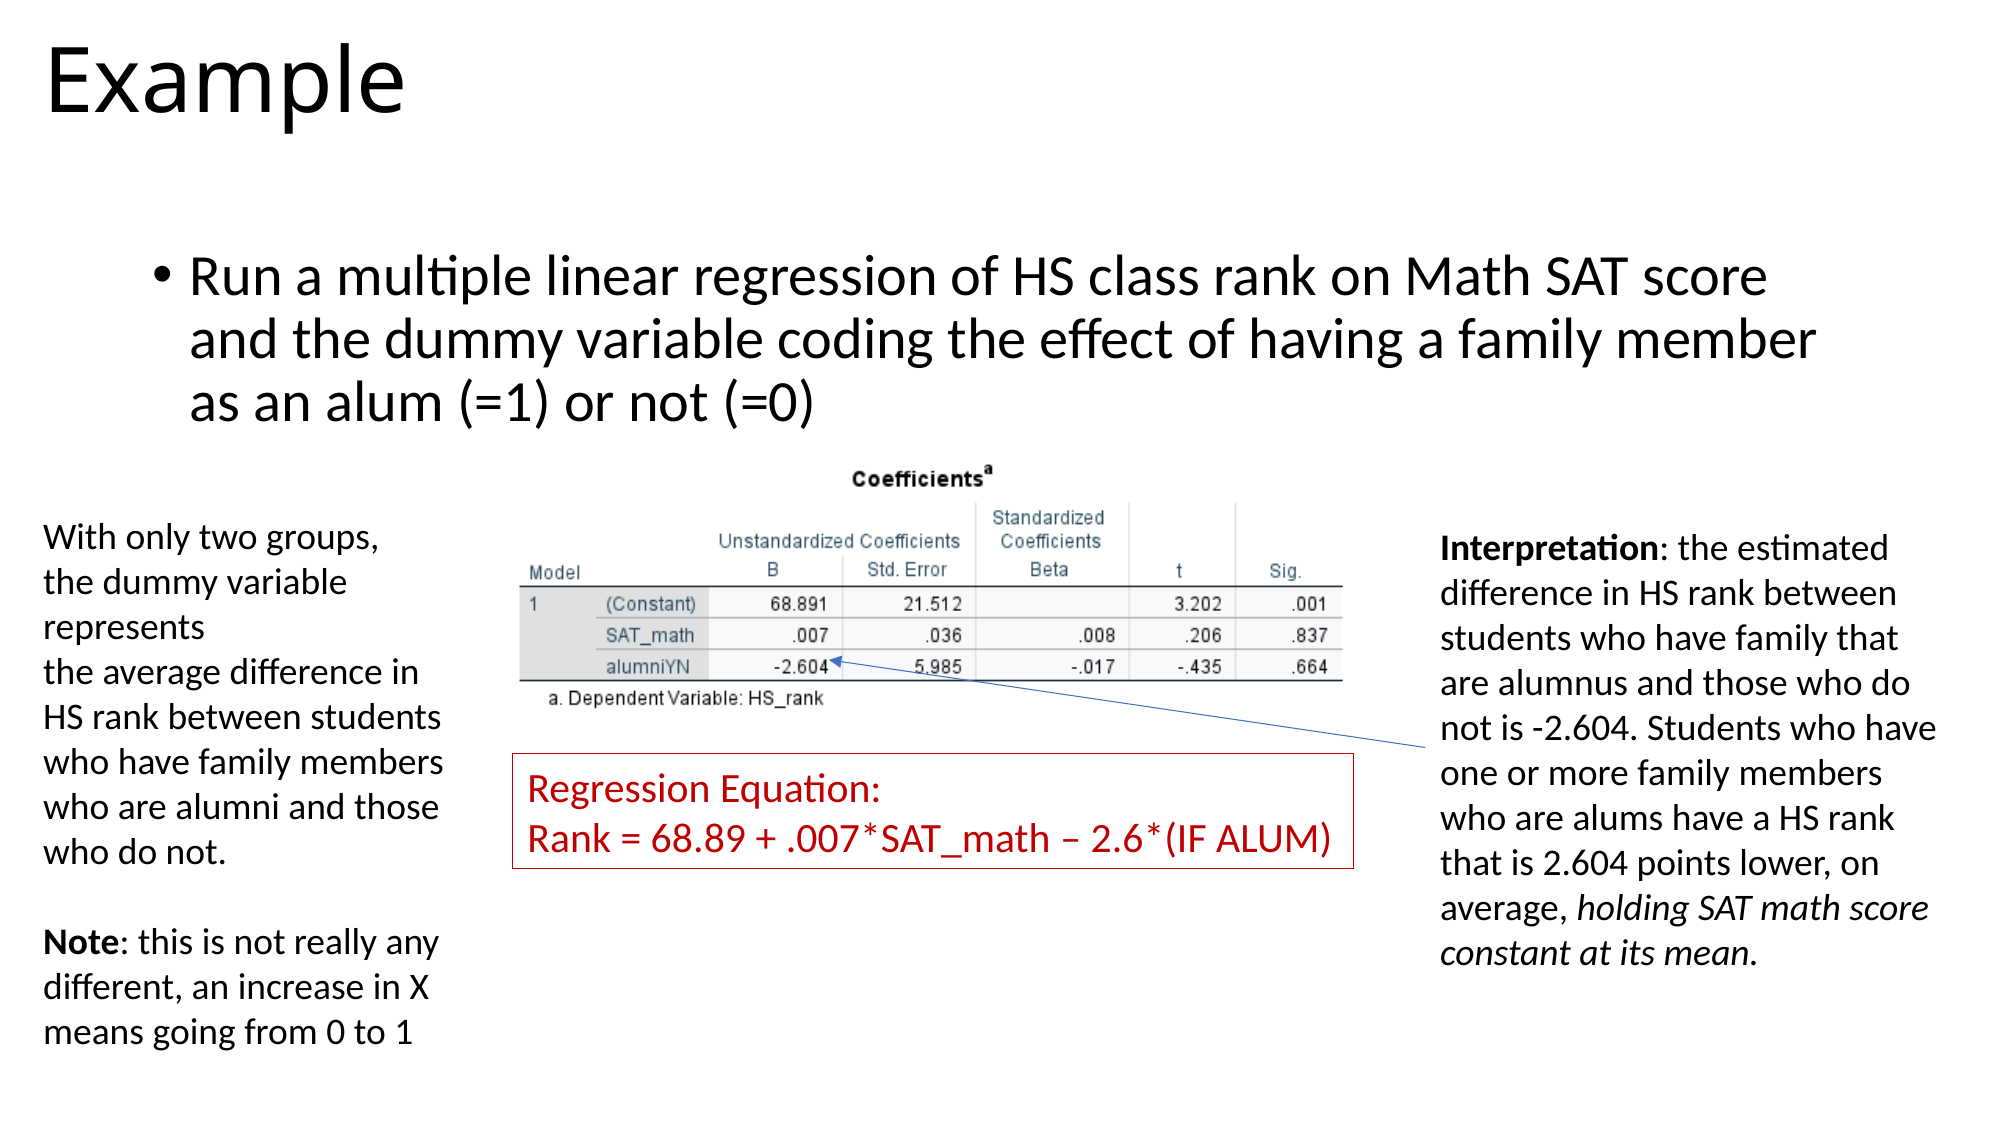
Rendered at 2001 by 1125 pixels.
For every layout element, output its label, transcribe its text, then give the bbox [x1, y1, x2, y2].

picture [512, 454, 1354, 724]
title Example [28, 26, 1754, 141]
text_box Regression Equation: Rank = 68.89 + .007*SAT_math – 2.6*(IF ALUM) [512, 753, 1354, 869]
text_box With only two groups, the dummy variable represents the average difference in HS rank between students who have family members who are alumni and those who do not. Note: this is not really any different, an increase in X means going from 0 to 1 [28, 504, 474, 1060]
text_box Interpretation: the estimated difference in HS rank between students who have family that are alumnus and those who do not is -2.604. Students who have one or more family members who are alums have a HS rank that is 2.604 points lower, on average, holding SAT math score constant at its mean. [1425, 515, 1964, 980]
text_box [829, 659, 1426, 750]
list Run a multiple linear regression of HS class rank on Math SAT score and the dummy variable coding the effect of having a family member as an alum (=1) or not (=0) [137, 237, 1863, 952]
